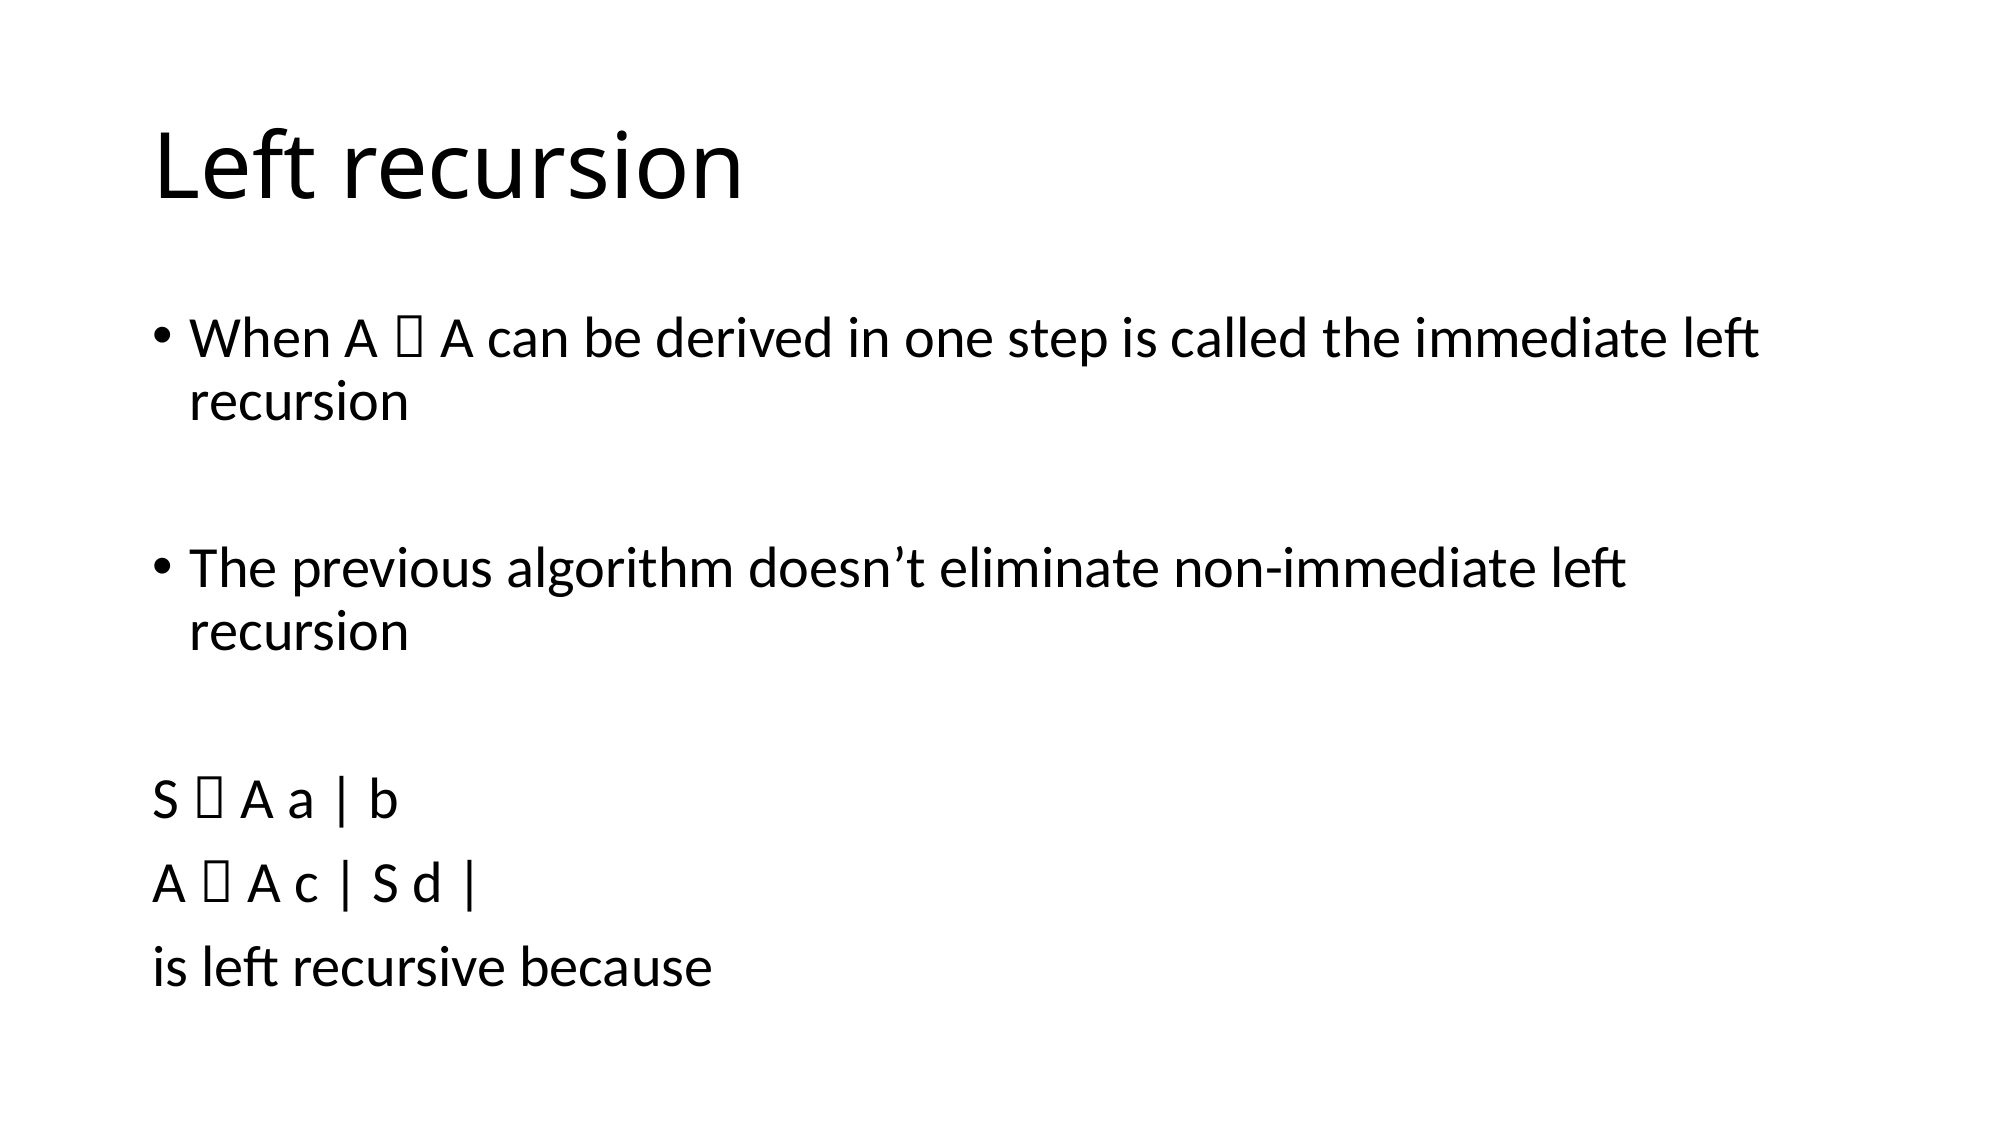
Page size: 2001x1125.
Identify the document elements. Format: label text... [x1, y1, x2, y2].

title Left recursion [137, 59, 1863, 278]
